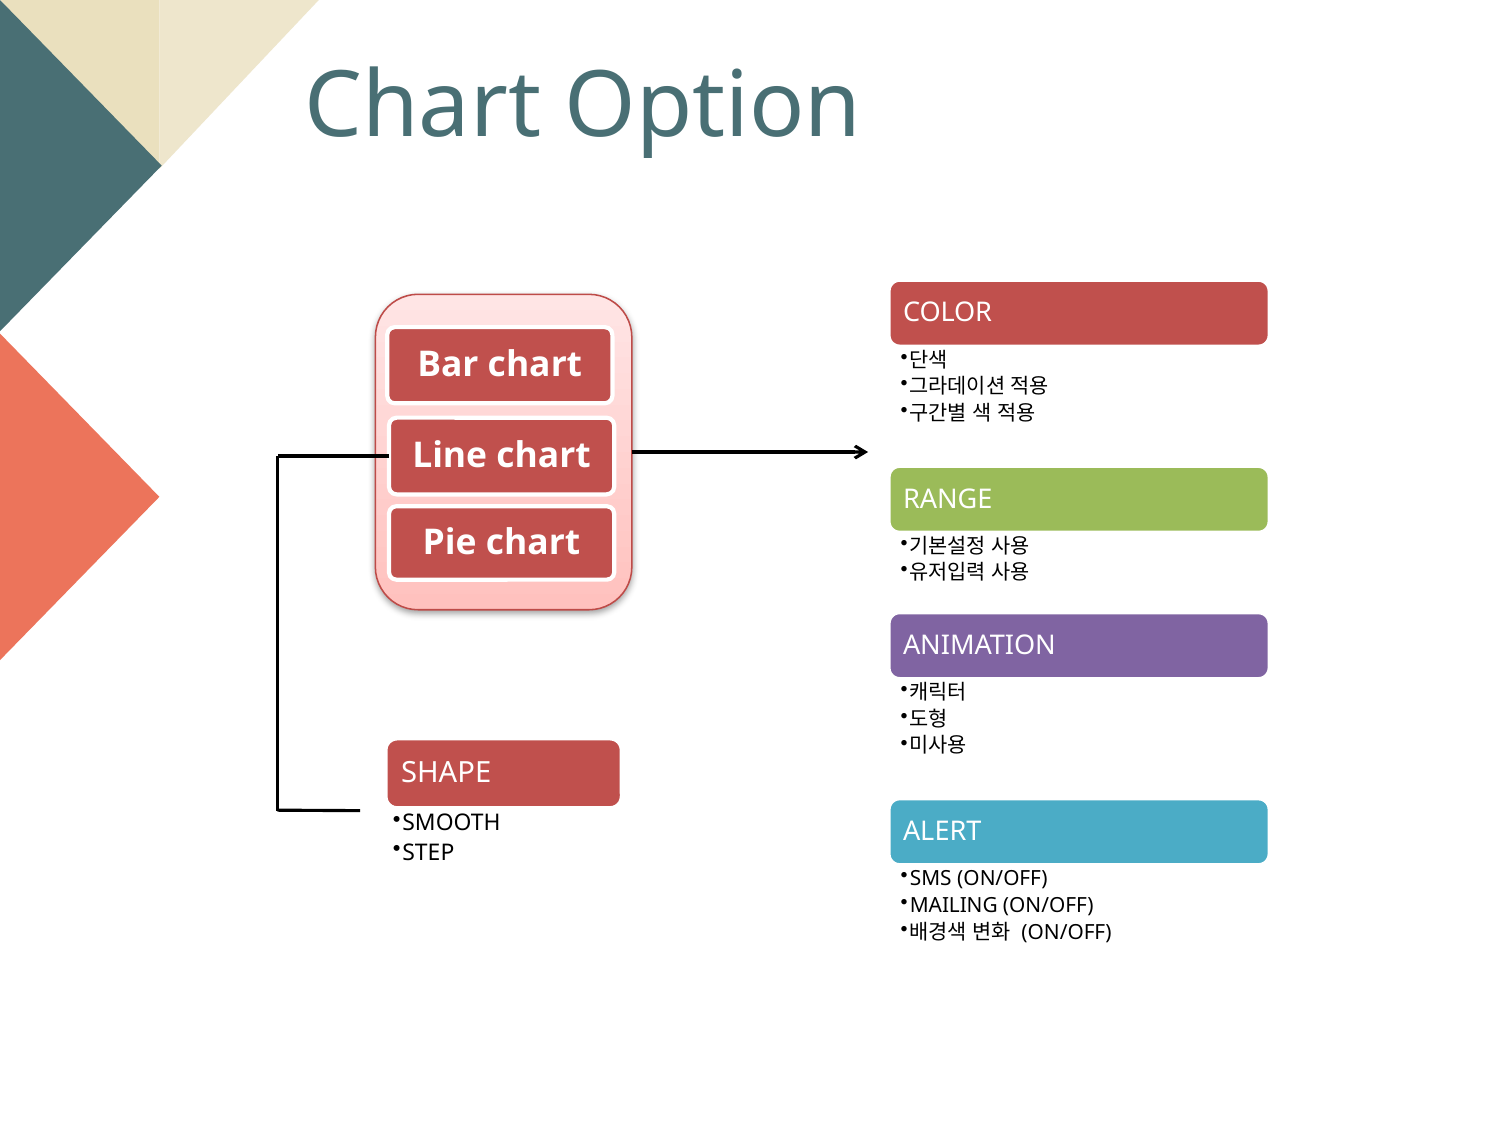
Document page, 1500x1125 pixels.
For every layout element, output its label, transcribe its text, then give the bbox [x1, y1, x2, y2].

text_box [388, 417, 615, 495]
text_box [388, 505, 615, 580]
text_box [374, 293, 633, 611]
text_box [888, 276, 1270, 988]
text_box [386, 326, 613, 404]
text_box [385, 732, 623, 900]
text_box Chart Option [289, 49, 1442, 199]
